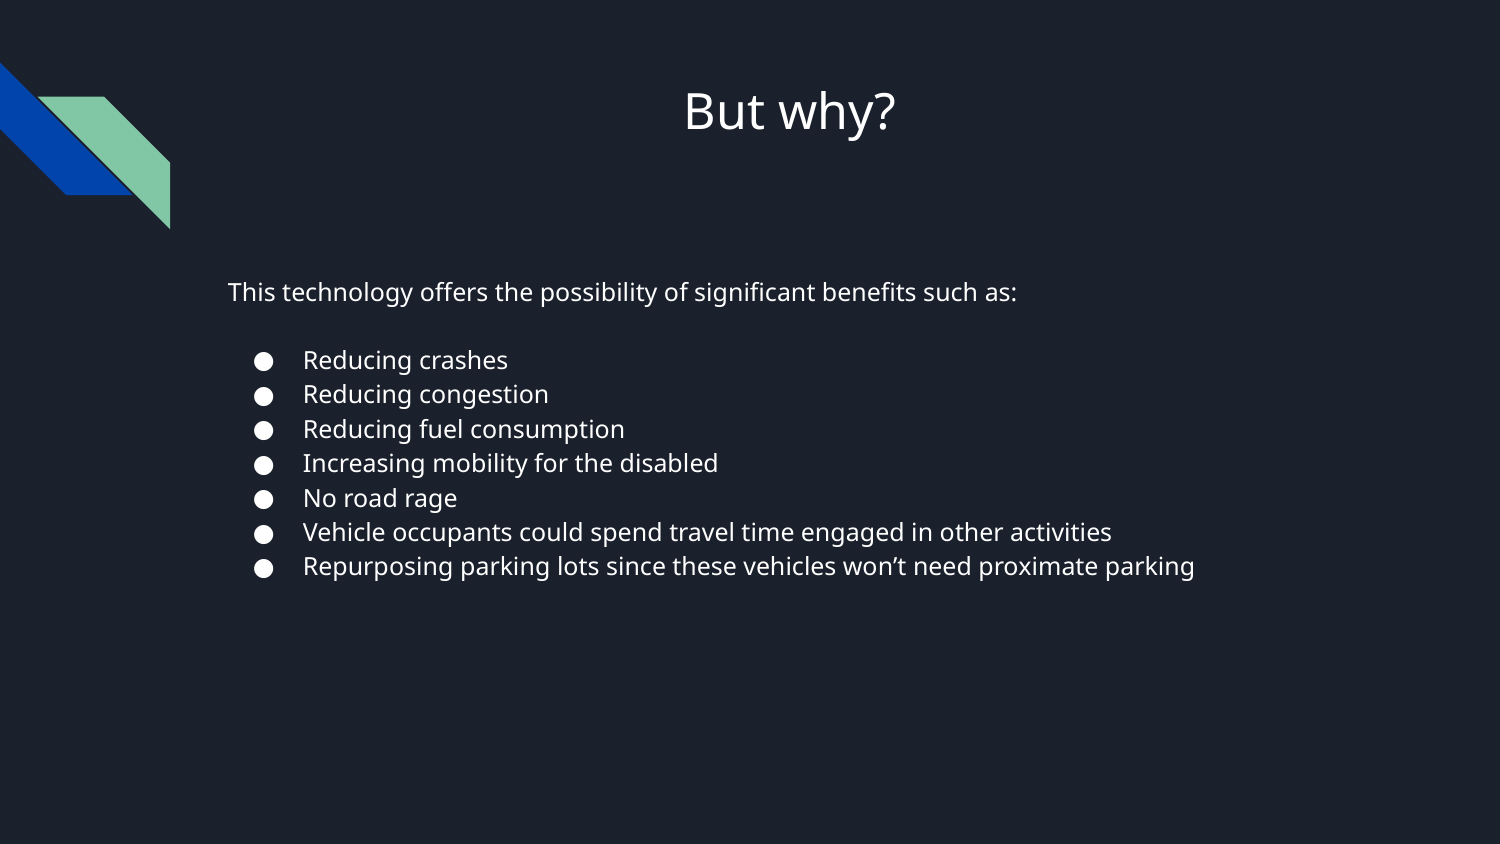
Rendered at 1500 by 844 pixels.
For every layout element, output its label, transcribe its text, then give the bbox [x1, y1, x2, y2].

title But why? [212, 64, 1368, 215]
list This technology offers the possibility of significant benefits such as: Reducing crashes Reducing congestion Reducing fuel consumption Increasing mobility for the disabled No road rage Vehicle occupants could spend travel time engaged in other activities Repurposing parking lots since these vehicles won’t need proximate parking [212, 257, 1368, 735]
